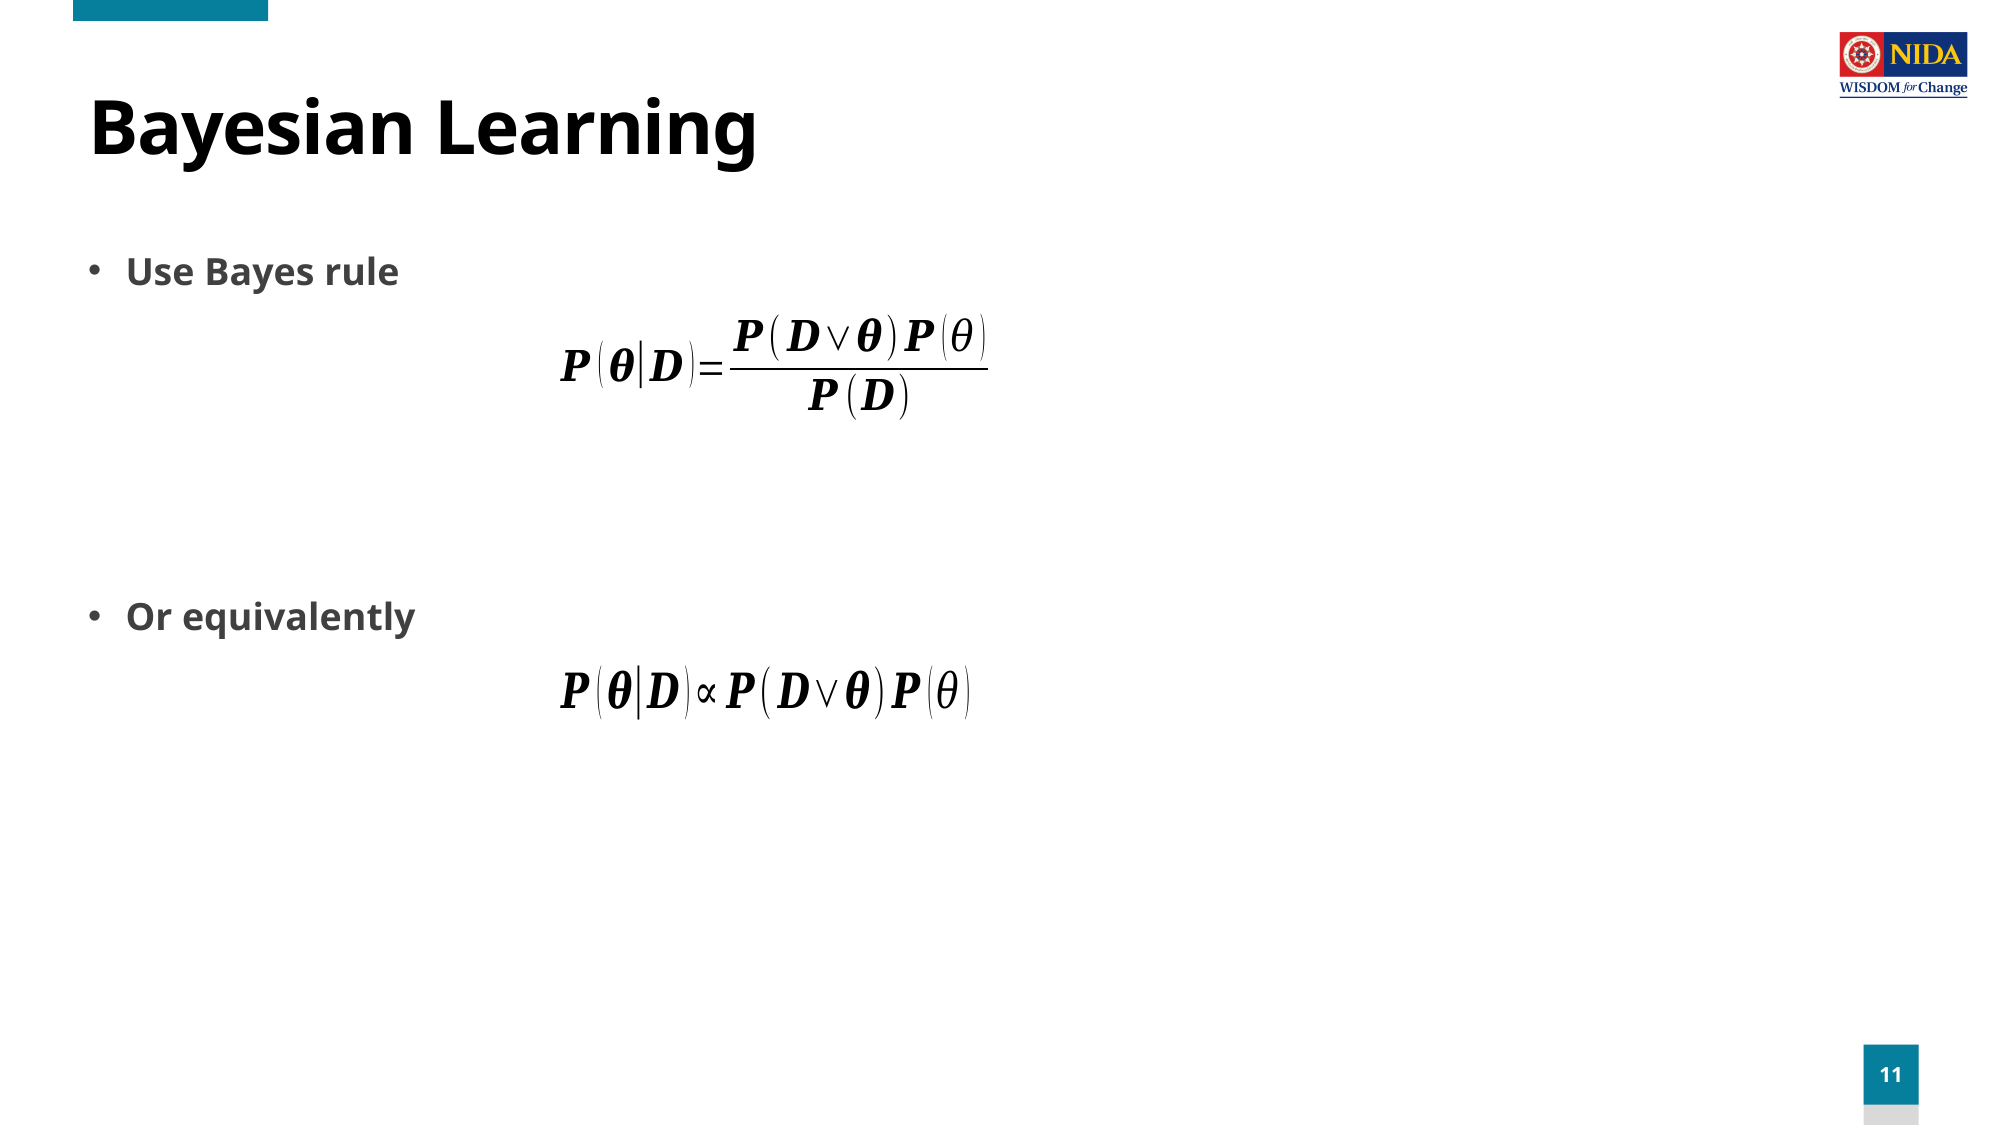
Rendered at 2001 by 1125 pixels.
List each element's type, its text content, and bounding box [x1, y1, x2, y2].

title Bayesian Learning [73, 82, 1907, 179]
list Use Bayes rule Or equivalently [73, 239, 1907, 1023]
picture [1838, 30, 1969, 100]
